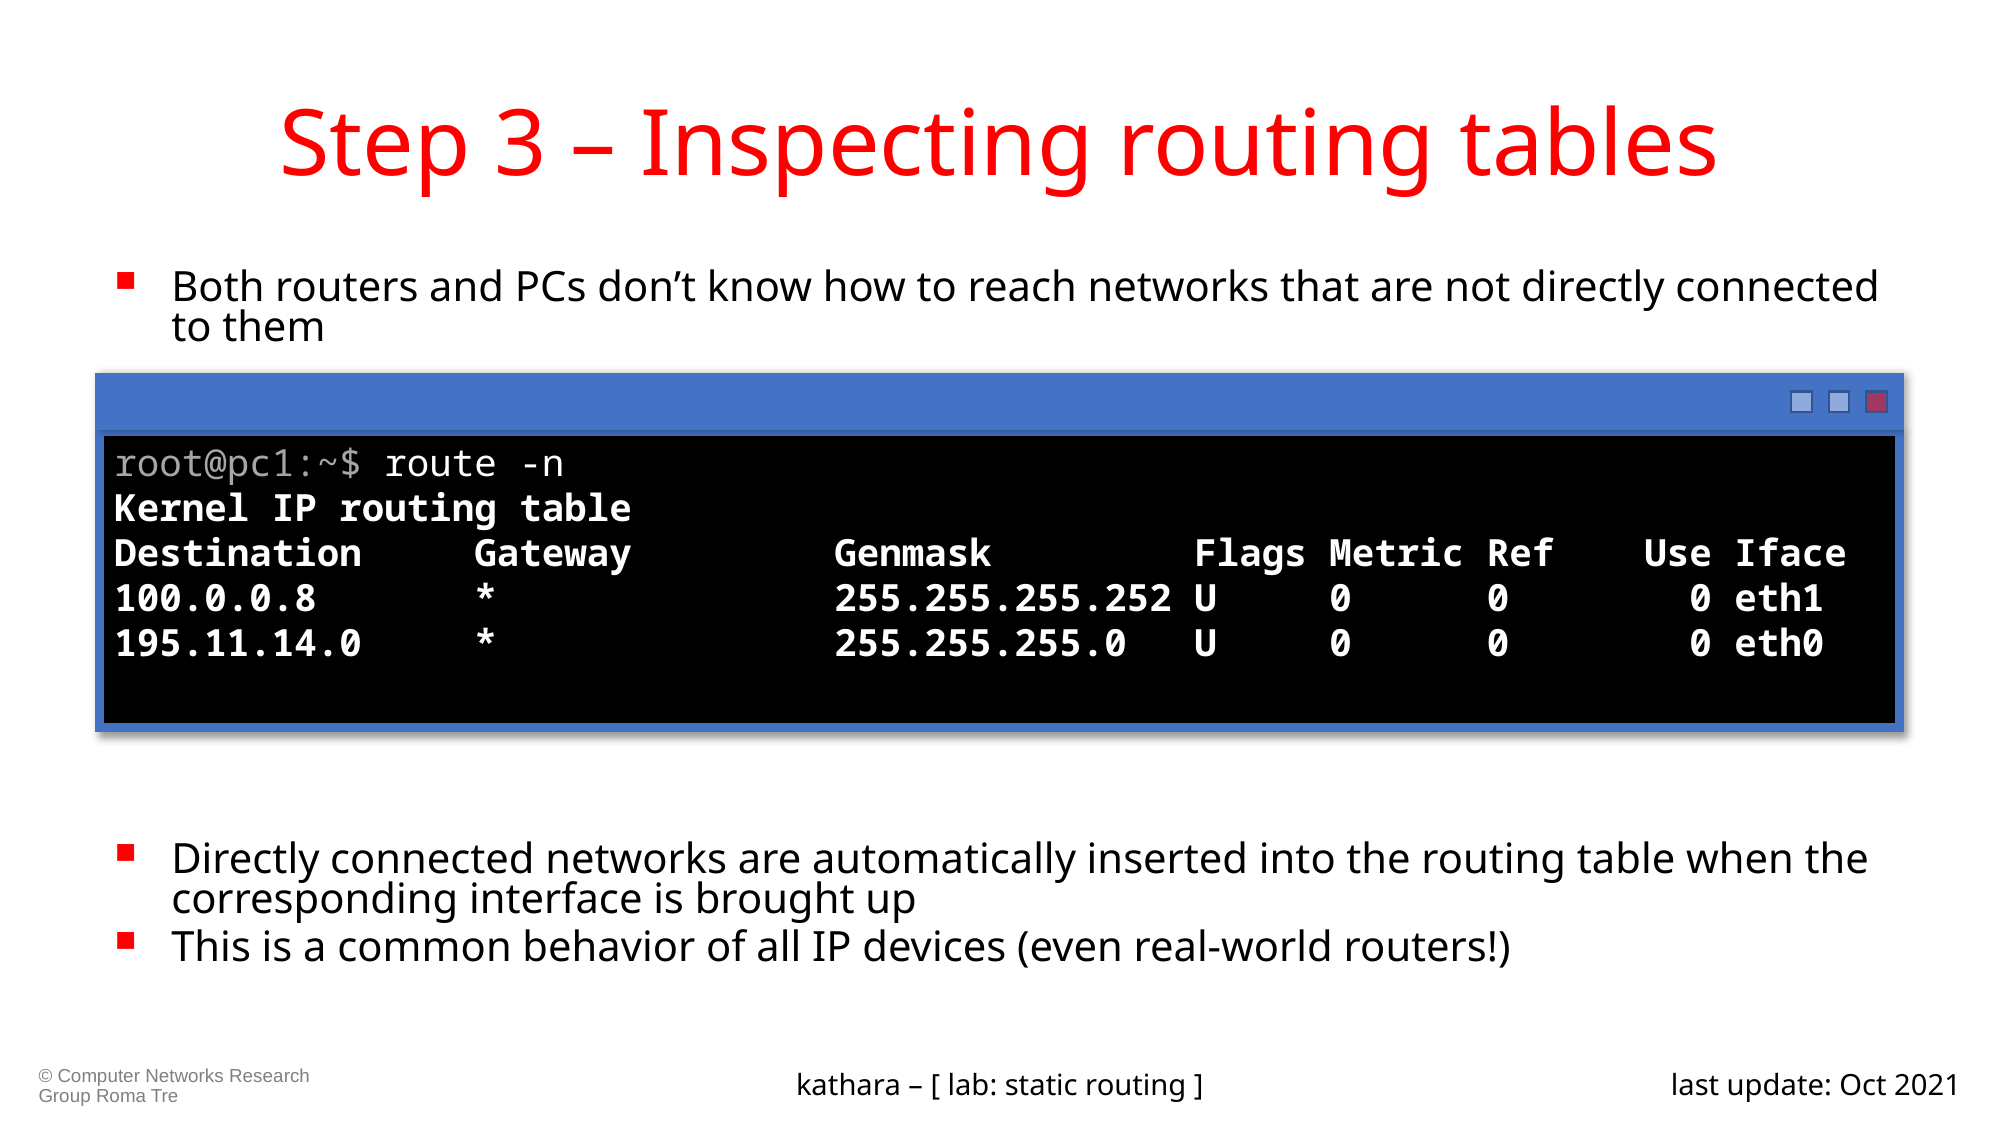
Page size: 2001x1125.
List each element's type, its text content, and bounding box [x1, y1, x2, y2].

list Both routers and PCs don’t know how to reach networks that are not directly connected to them Directly connected networks are automatically inserted into the routing table when the corresponding interface is brought up This is a common behavior of all IP devices (even real-world routers!) [99, 743, 1900, 1005]
list Both routers and PCs don’t know how to reach networks that are not directly connected to them Directly connected networks are automatically inserted into the routing table when the corresponding interface is brought up This is a common behavior of all IP devices (even real-world routers!) [99, 262, 1900, 369]
title Step 3 – Inspecting routing tables [99, 45, 1900, 233]
footer kathara – [ lab: static routing ] [511, 1058, 1489, 1114]
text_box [99, 377, 1900, 729]
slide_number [1519, 1058, 1977, 1114]
